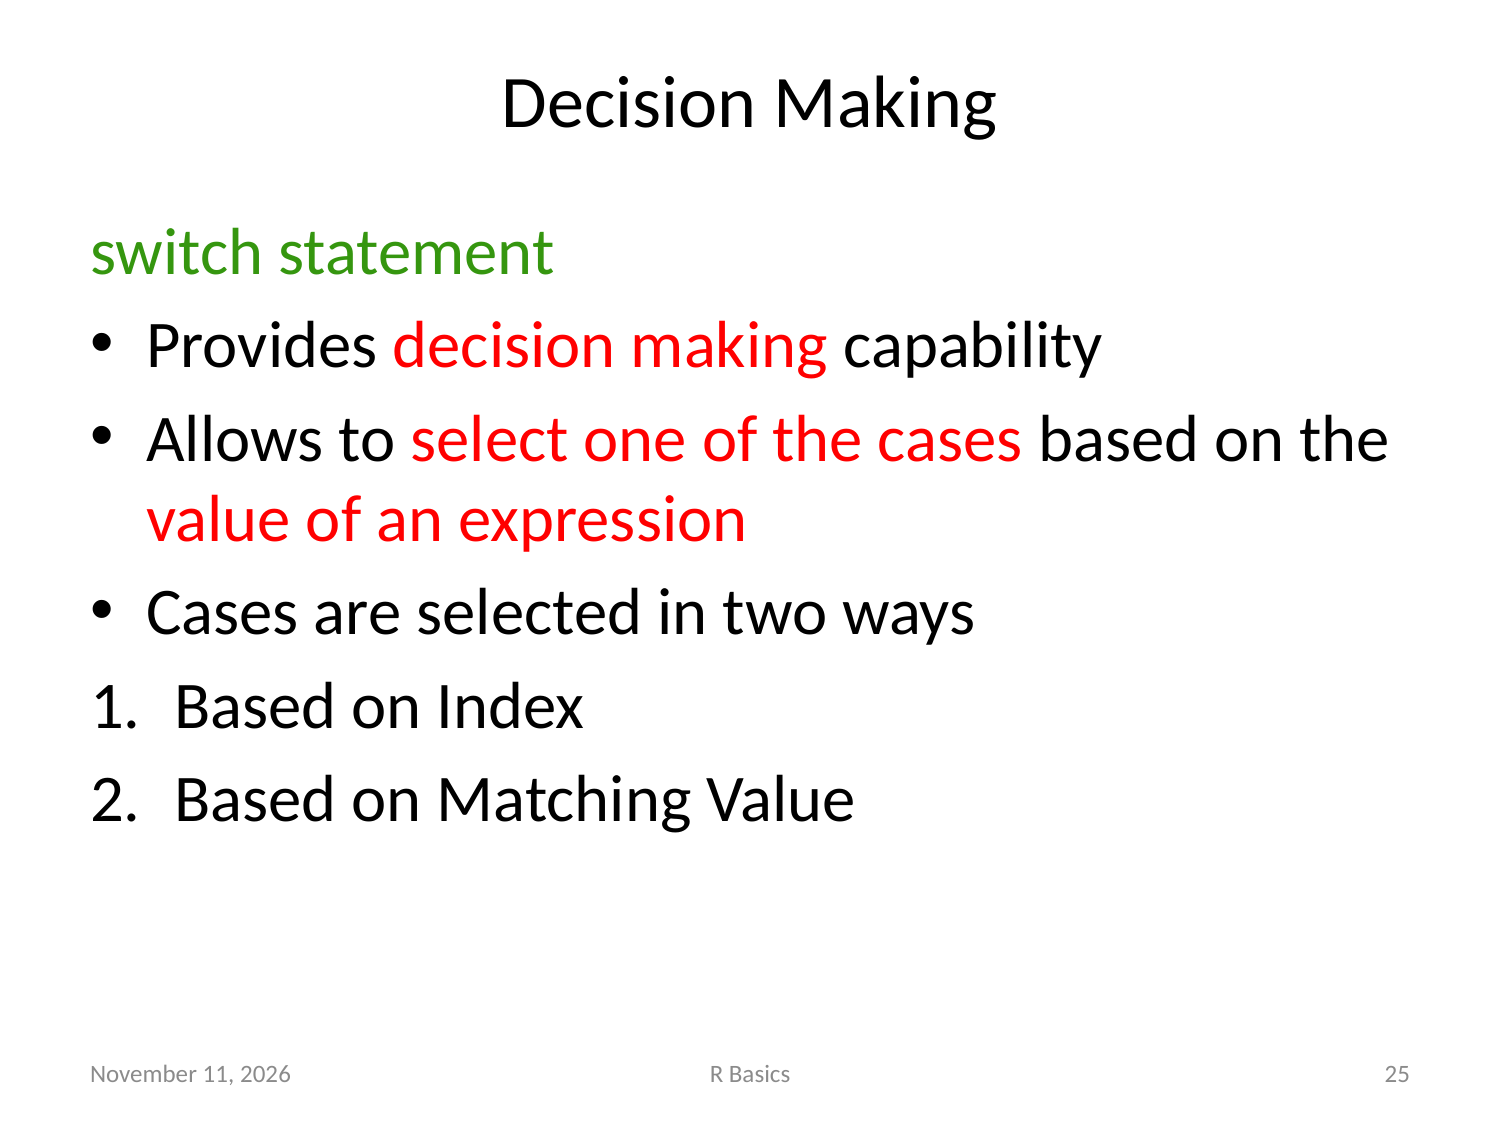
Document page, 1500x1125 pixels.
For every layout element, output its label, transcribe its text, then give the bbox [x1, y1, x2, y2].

list switch statement Provides decision making capability Allows to select one of the cases based on the value of an expression Cases are selected in two ways Based on Index Based on Matching Value [75, 200, 1425, 1005]
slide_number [75, 1042, 425, 1103]
title Decision Making [75, 45, 1425, 150]
footer R Basics [512, 1042, 988, 1103]
slide_number 25 [1074, 1042, 1425, 1103]
